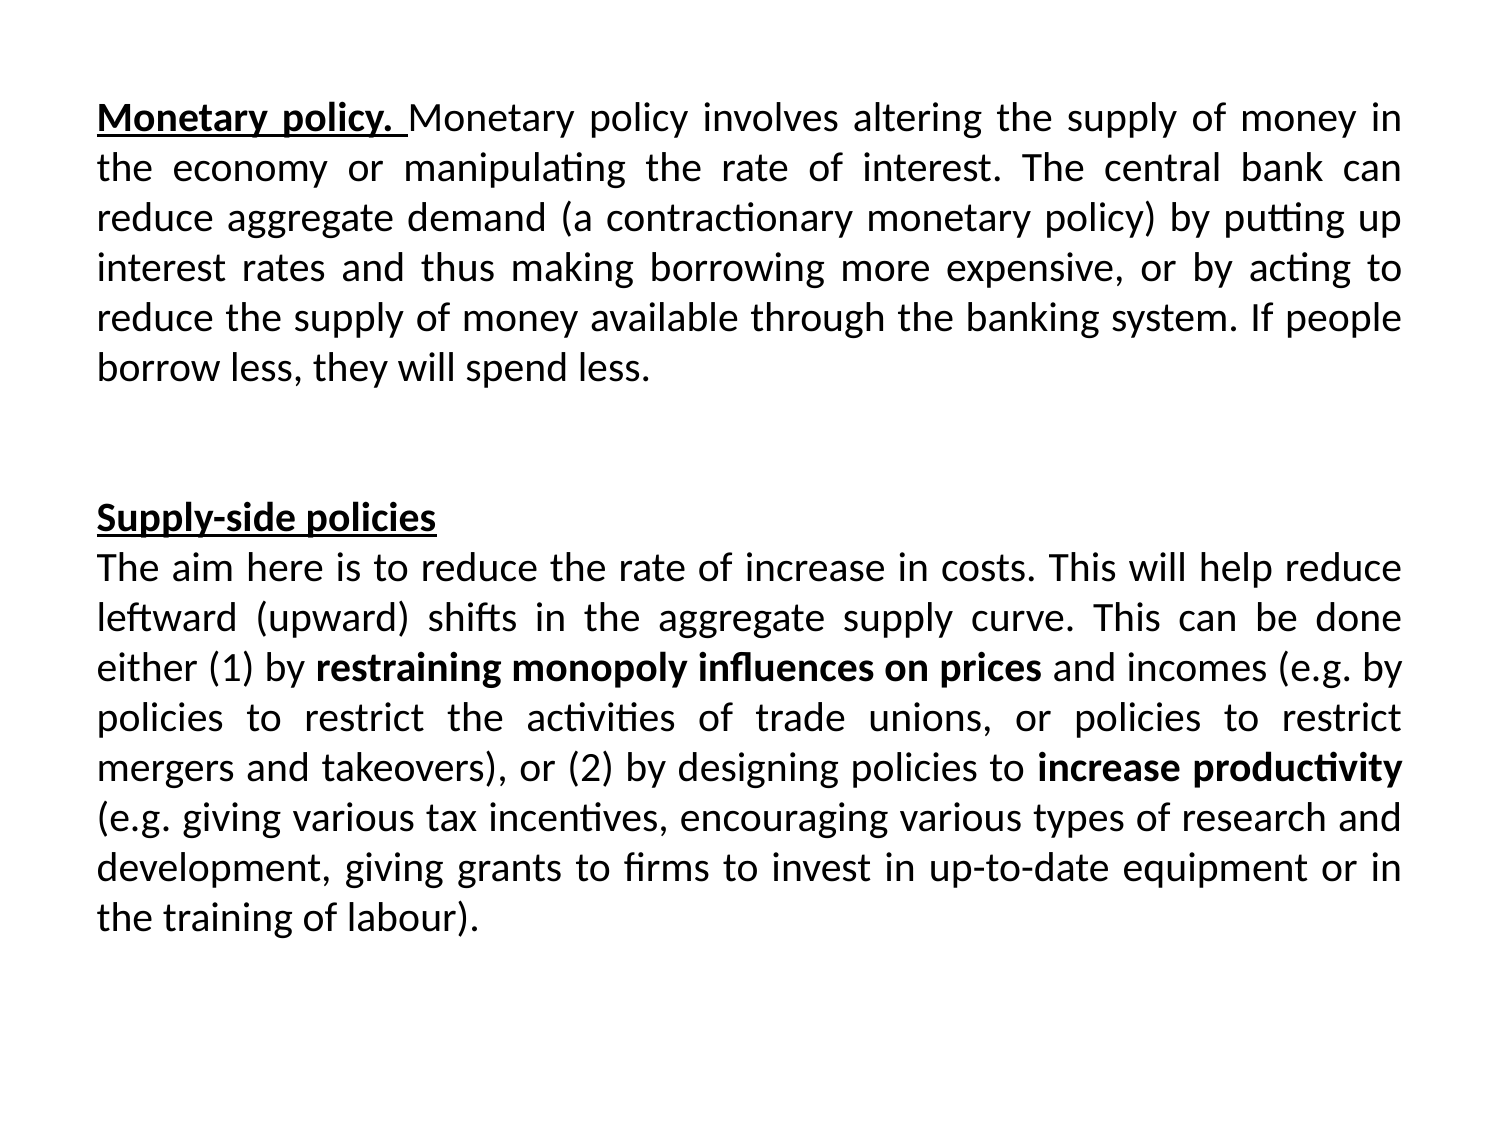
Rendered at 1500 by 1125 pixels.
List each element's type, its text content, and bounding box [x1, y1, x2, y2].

text_box Monetary policy. Monetary policy involves altering the supply of money in the economy or manipulating the rate of interest. The central bank can reduce aggregate demand (a contractionary monetary policy) by putting up interest rates and thus making borrowing more expensive, or by acting to reduce the supply of money available through the banking system. If people borrow less, they will spend less. Supply-side policies The aim here is to reduce the rate of increase in costs. This will help reduce leftward (upward) shifts in the aggregate supply curve. This can be done either (1) by restraining monopoly influences on prices and incomes (e.g. by policies to restrict the activities of trade unions, or policies to restrict mergers and takeovers), or (2) by designing policies to increase productivity (e.g. giving various tax incentives, encouraging various types of research and development, giving grants to firms to invest in up-to-date equipment or in the training of labour). [81, 81, 1418, 998]
